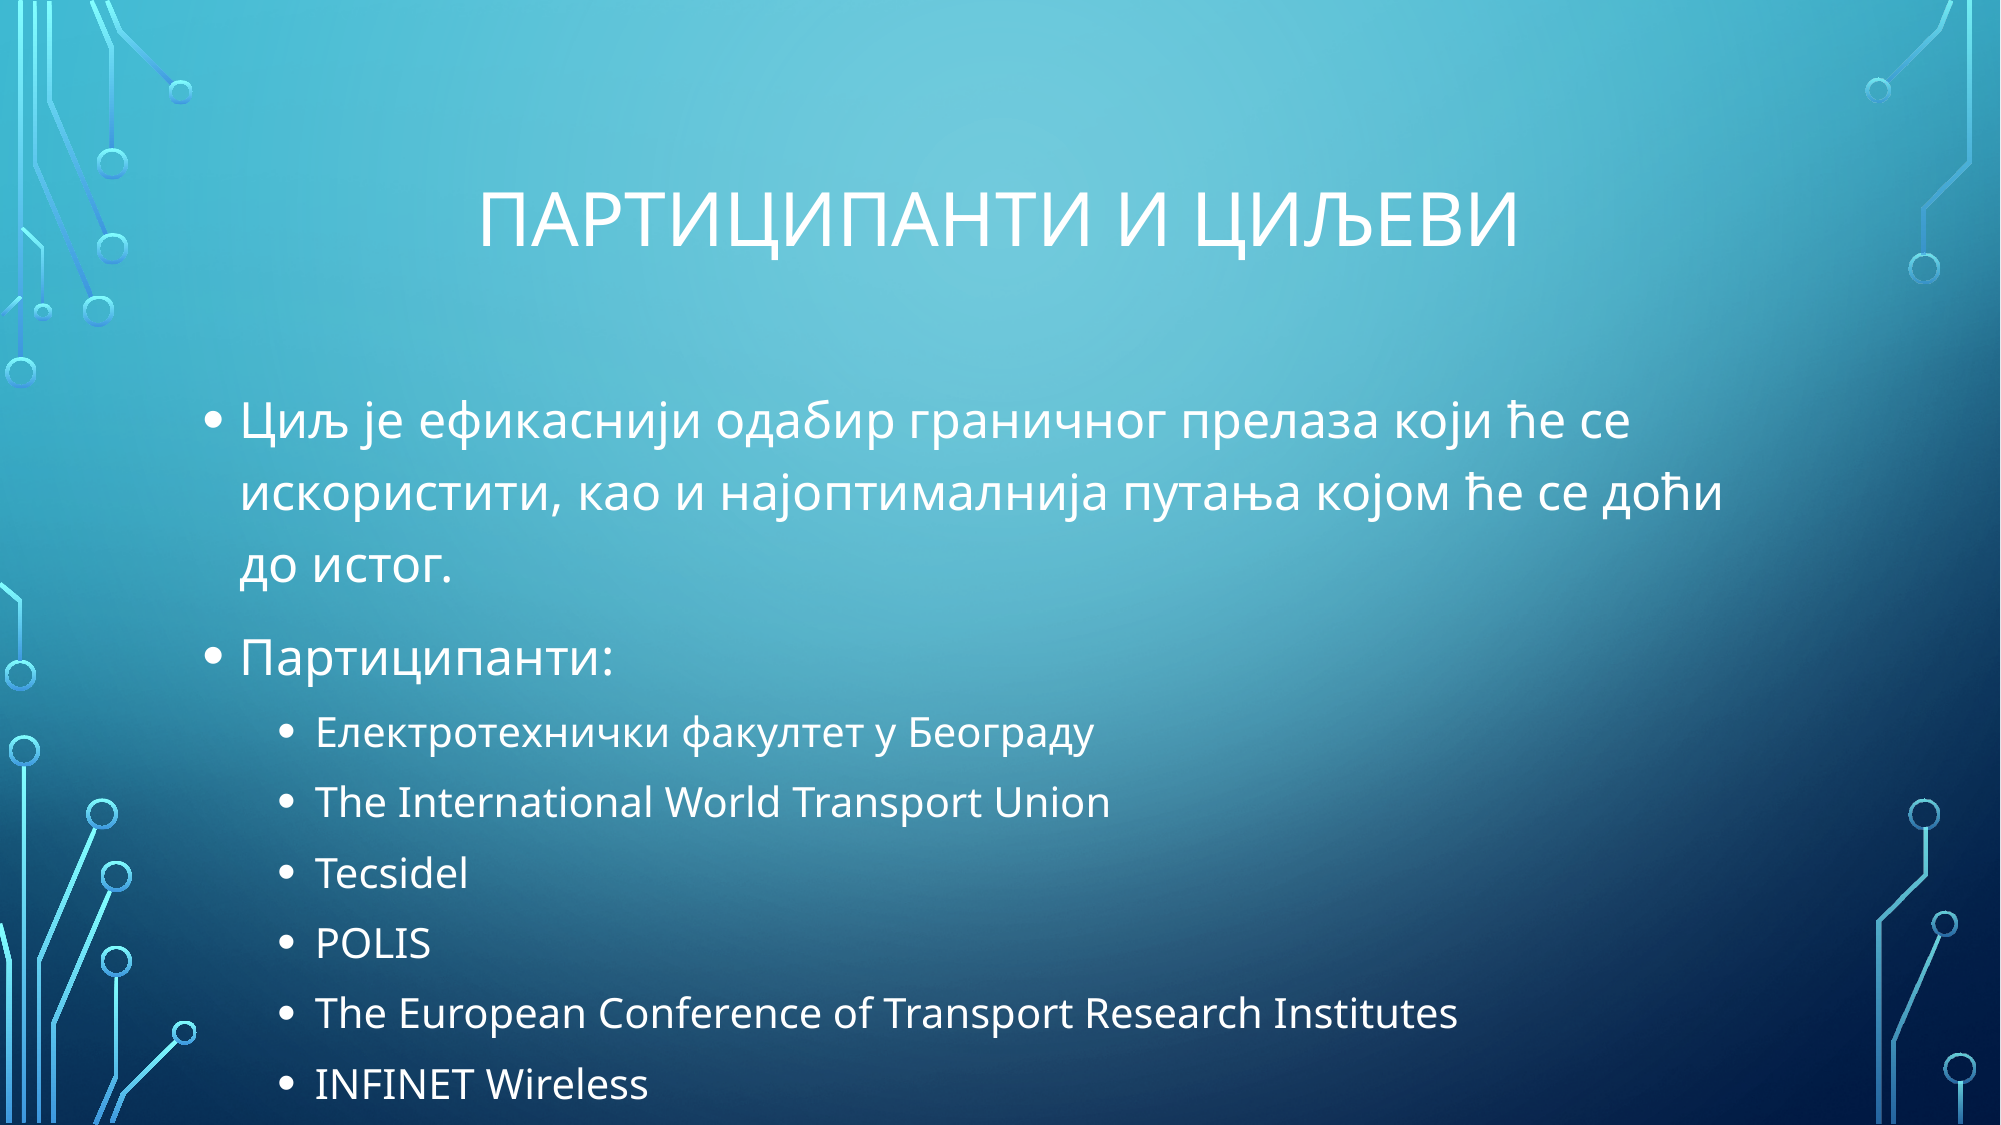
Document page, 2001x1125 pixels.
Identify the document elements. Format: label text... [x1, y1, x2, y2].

list Циљ је ефикаснији одабир граничног прелаза који ће се искористити, као и најоптималнија путања којом ће се доћи до истог. Партиципанти: Електротехнички факултет у Београду The International World Transport Union Tecsidel POLIS The European Conference of Transport Research Institutes INFINET Wireless [187, 369, 1813, 1055]
title Партиципанти и циљеви [187, 101, 1813, 344]
